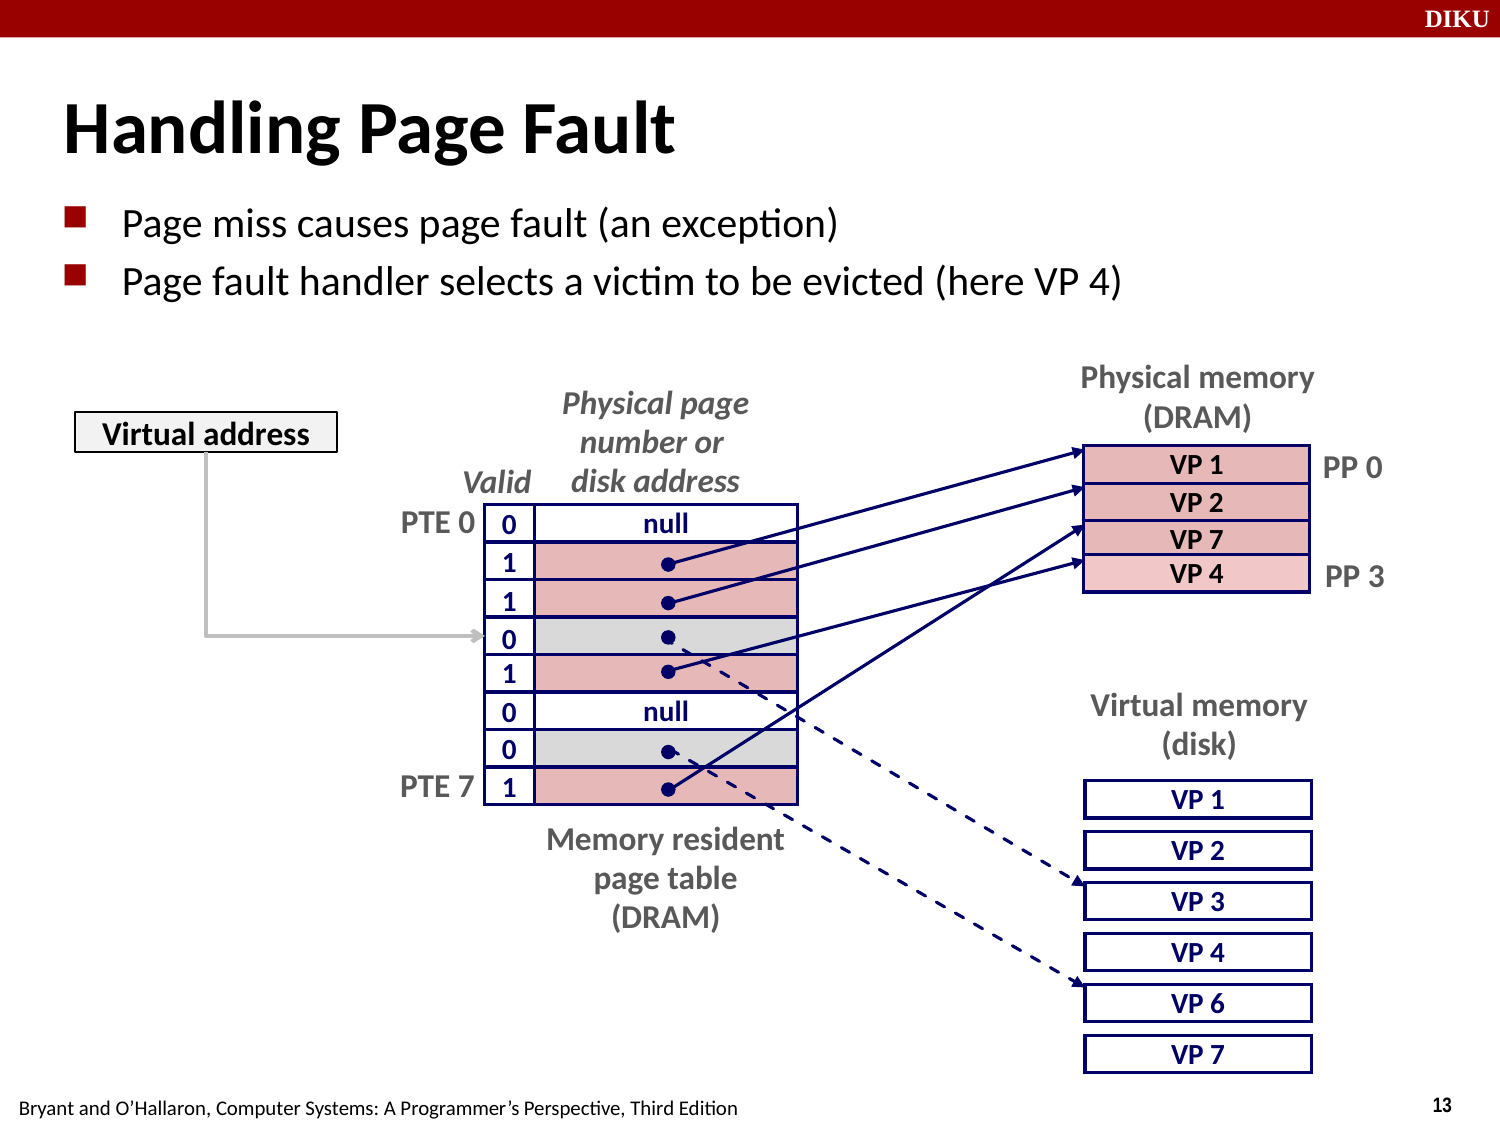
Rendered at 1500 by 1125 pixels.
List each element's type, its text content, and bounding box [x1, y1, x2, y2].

text_box Virtual address [74, 412, 338, 453]
text_box 0 [491, 499, 532, 537]
text_box Virtual memory (disk) [1075, 677, 1323, 772]
text_box VP 2 [1084, 831, 1312, 869]
text_box 0 [487, 687, 532, 724]
text_box null [535, 693, 798, 730]
text_box VP 3 [1084, 882, 1312, 920]
text_box [535, 579, 798, 617]
text_box Page miss causes page fault (an exception) Page fault handler selects a victim to be evicted (here VP 4) [50, 188, 1414, 313]
text_box PP 0 [1307, 439, 1398, 495]
text_box [206, 452, 485, 644]
text_box 0 [487, 627, 532, 648]
text_box [662, 631, 675, 644]
text_box 0 [487, 724, 532, 775]
text_box VP 4 [1084, 933, 1312, 971]
text_box PP 3 [1310, 548, 1400, 604]
text_box null [535, 504, 798, 542]
text_box 1 [487, 648, 532, 687]
text_box [662, 596, 675, 610]
text_box VP 7 [1083, 521, 1310, 554]
text_box [662, 558, 675, 571]
text_box VP 1 [1084, 780, 1312, 819]
text_box Memory resident page table (DRAM) [531, 811, 801, 945]
text_box Physical memory (DRAM) [1065, 350, 1330, 445]
text_box 1 [490, 775, 532, 814]
text_box VP 2 [1083, 484, 1310, 521]
text_box [1071, 874, 1084, 887]
text_box [707, 730, 798, 767]
text_box Handling Page Fault [48, 59, 1408, 188]
text_box [535, 654, 798, 693]
text_box [535, 730, 761, 767]
text_box [535, 617, 798, 654]
text_box [675, 446, 1083, 563]
text_box 1 [487, 537, 532, 576]
text_box [662, 783, 675, 796]
text_box [1071, 975, 1084, 988]
text_box VP 4 [1083, 554, 1310, 593]
text_box [669, 557, 1085, 671]
text_box PTE 7 [385, 758, 490, 814]
text_box VP 1 [1083, 445, 1310, 484]
text_box [662, 665, 675, 679]
text_box VP 7 [1084, 1035, 1312, 1073]
text_box [662, 745, 675, 759]
text_box Valid [447, 454, 560, 510]
text_box [535, 767, 798, 805]
text_box VP 6 [1084, 984, 1312, 1022]
text_box Physical page number or disk address [547, 374, 765, 509]
text_box [535, 542, 798, 579]
text_box 1 [487, 576, 532, 627]
text_box PTE 0 [385, 493, 491, 549]
text_box [991, 524, 1085, 584]
text_box [675, 484, 1083, 602]
